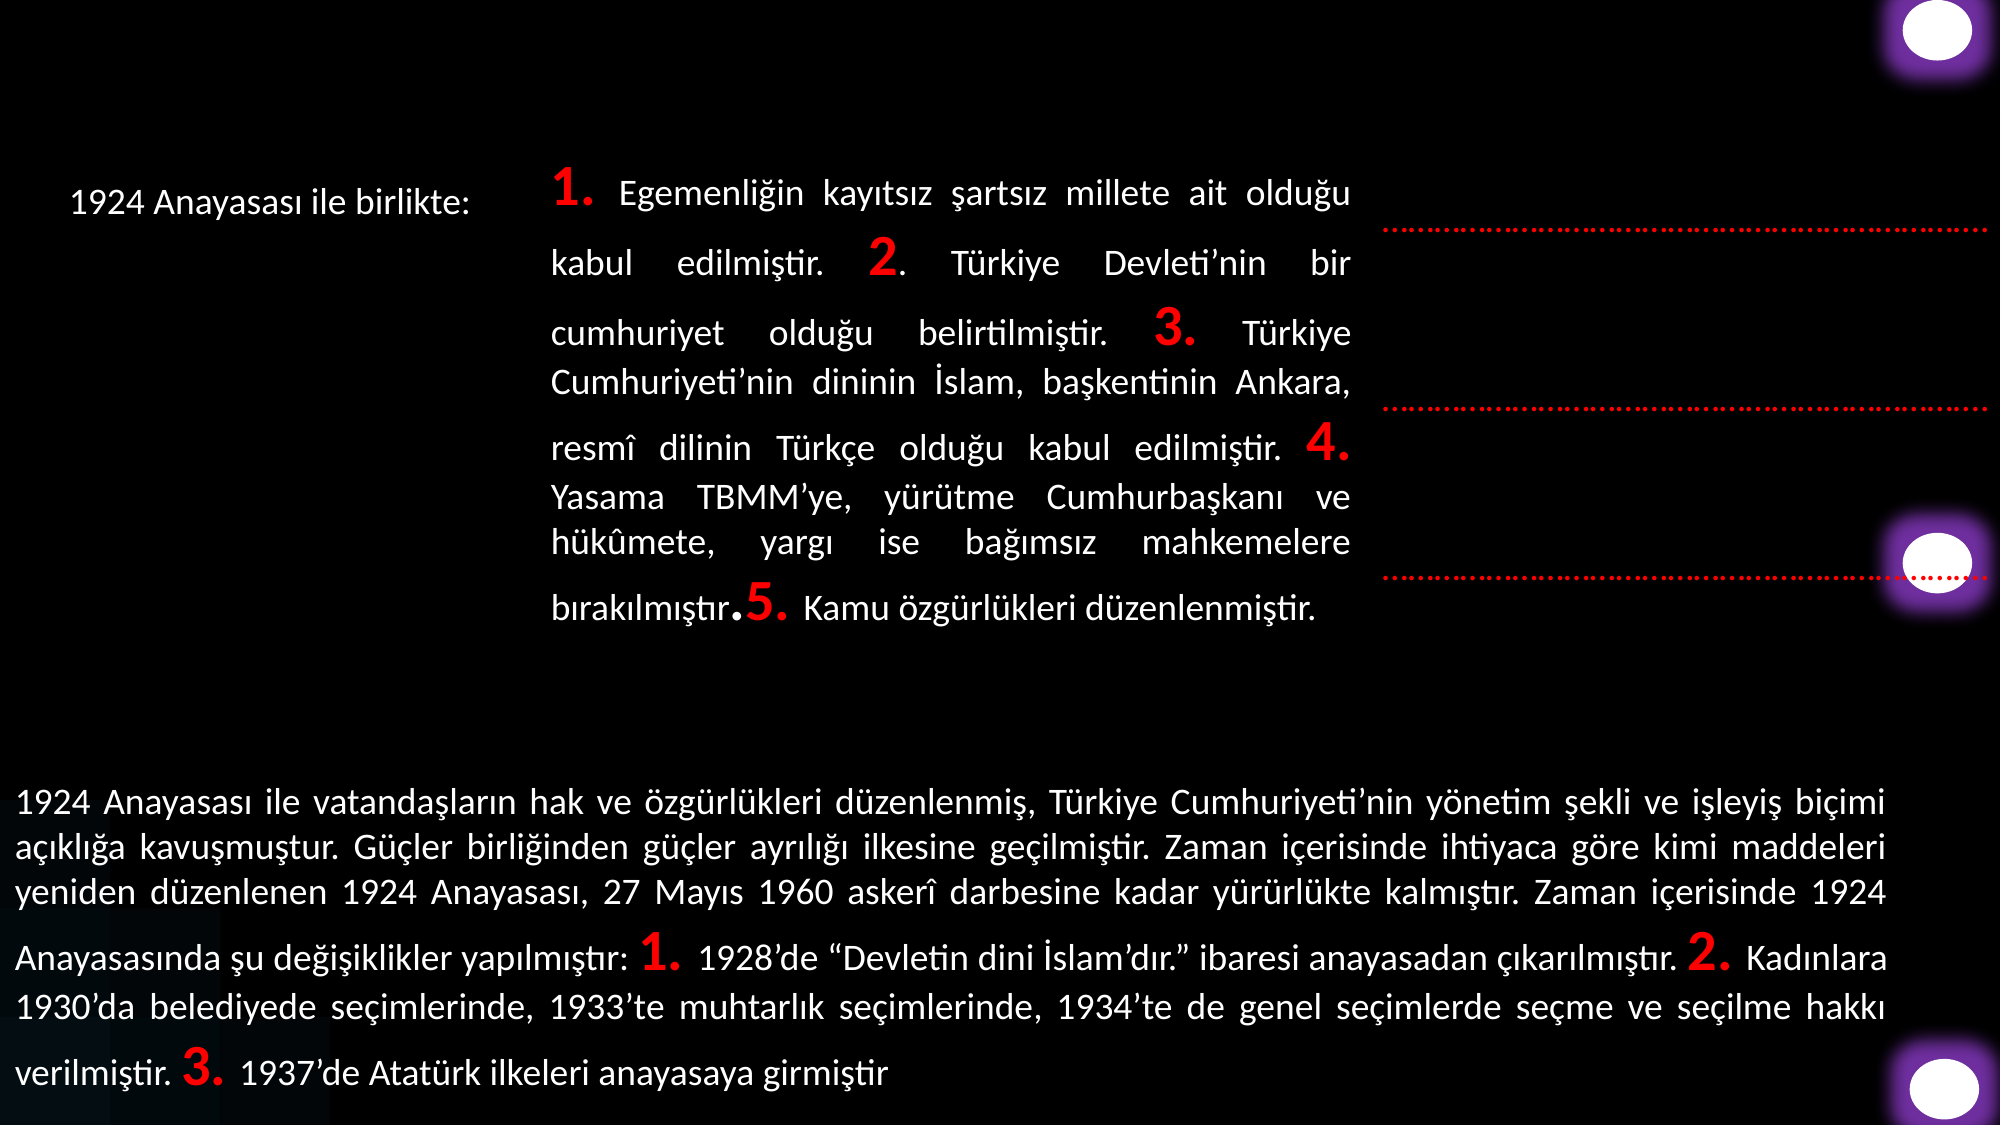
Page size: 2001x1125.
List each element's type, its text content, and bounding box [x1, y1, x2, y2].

text_box ……………………………………………………………. [1367, 367, 2000, 427]
text_box ……………………………………………………………. [1367, 535, 2000, 595]
text_box [1908, 1057, 1981, 1121]
text_box 1924 Anayasası ile vatandaşların hak ve özgürlükleri düzenlenmiş, Türkiye Cumhuriyeti’nin yönetim şekli ve işleyiş biçimi açıklığa kavuşmuştur. Güçler birliğinden güçler ayrılığı ilkesine geçilmiştir. Zaman içerisinde ihtiyaca göre kimi maddeleri yeniden düzenlenen 1924 Anayasası, 27 Mayıs 1960 askerî darbesine kadar yürürlükte kalmıştır. Zaman içerisinde 1924 Anayasasında şu değişiklikler yapılmıştır: 1. 1928’de “Devletin dini İslam’dır.” ibaresi anayasadan çıkarılmıştır. 2. Kadınlara 1930’da belediyede seçimlerinde, 1933’te muhtarlık seçimlerinde, 1934’te de genel seçimlerde seçme ve seçilme hakkı verilmiştir. 3. 1937’de Atatürk ilkeleri anayasaya girmiştir [0, 769, 1903, 1105]
text_box [1921, 531, 1954, 535]
text_box [1901, 0, 1974, 62]
text_box 1924 Anayasası ile birlikte: [54, 169, 495, 230]
text_box ……………………………………………………………. [1367, 187, 2000, 248]
text_box 1. Egemenliğin kayıtsız şartsız millete ait olduğu kabul edilmiştir. 2. Türkiye Devleti’nin bir cumhuriyet olduğu belirtilmiştir. 3. Türkiye Cumhuriyeti’nin dininin İslam, başkentinin Ankara, resmî dilinin Türkçe olduğu kabul edilmiştir. 4. Yasama TBMM’ye, yürütme Cumhurbaşkanı ve hükûmete, yargı ise bağımsız mahkemelere bırakılmıştır.5. Kamu özgürlükleri düzenlenmiştir. [536, 139, 1367, 640]
